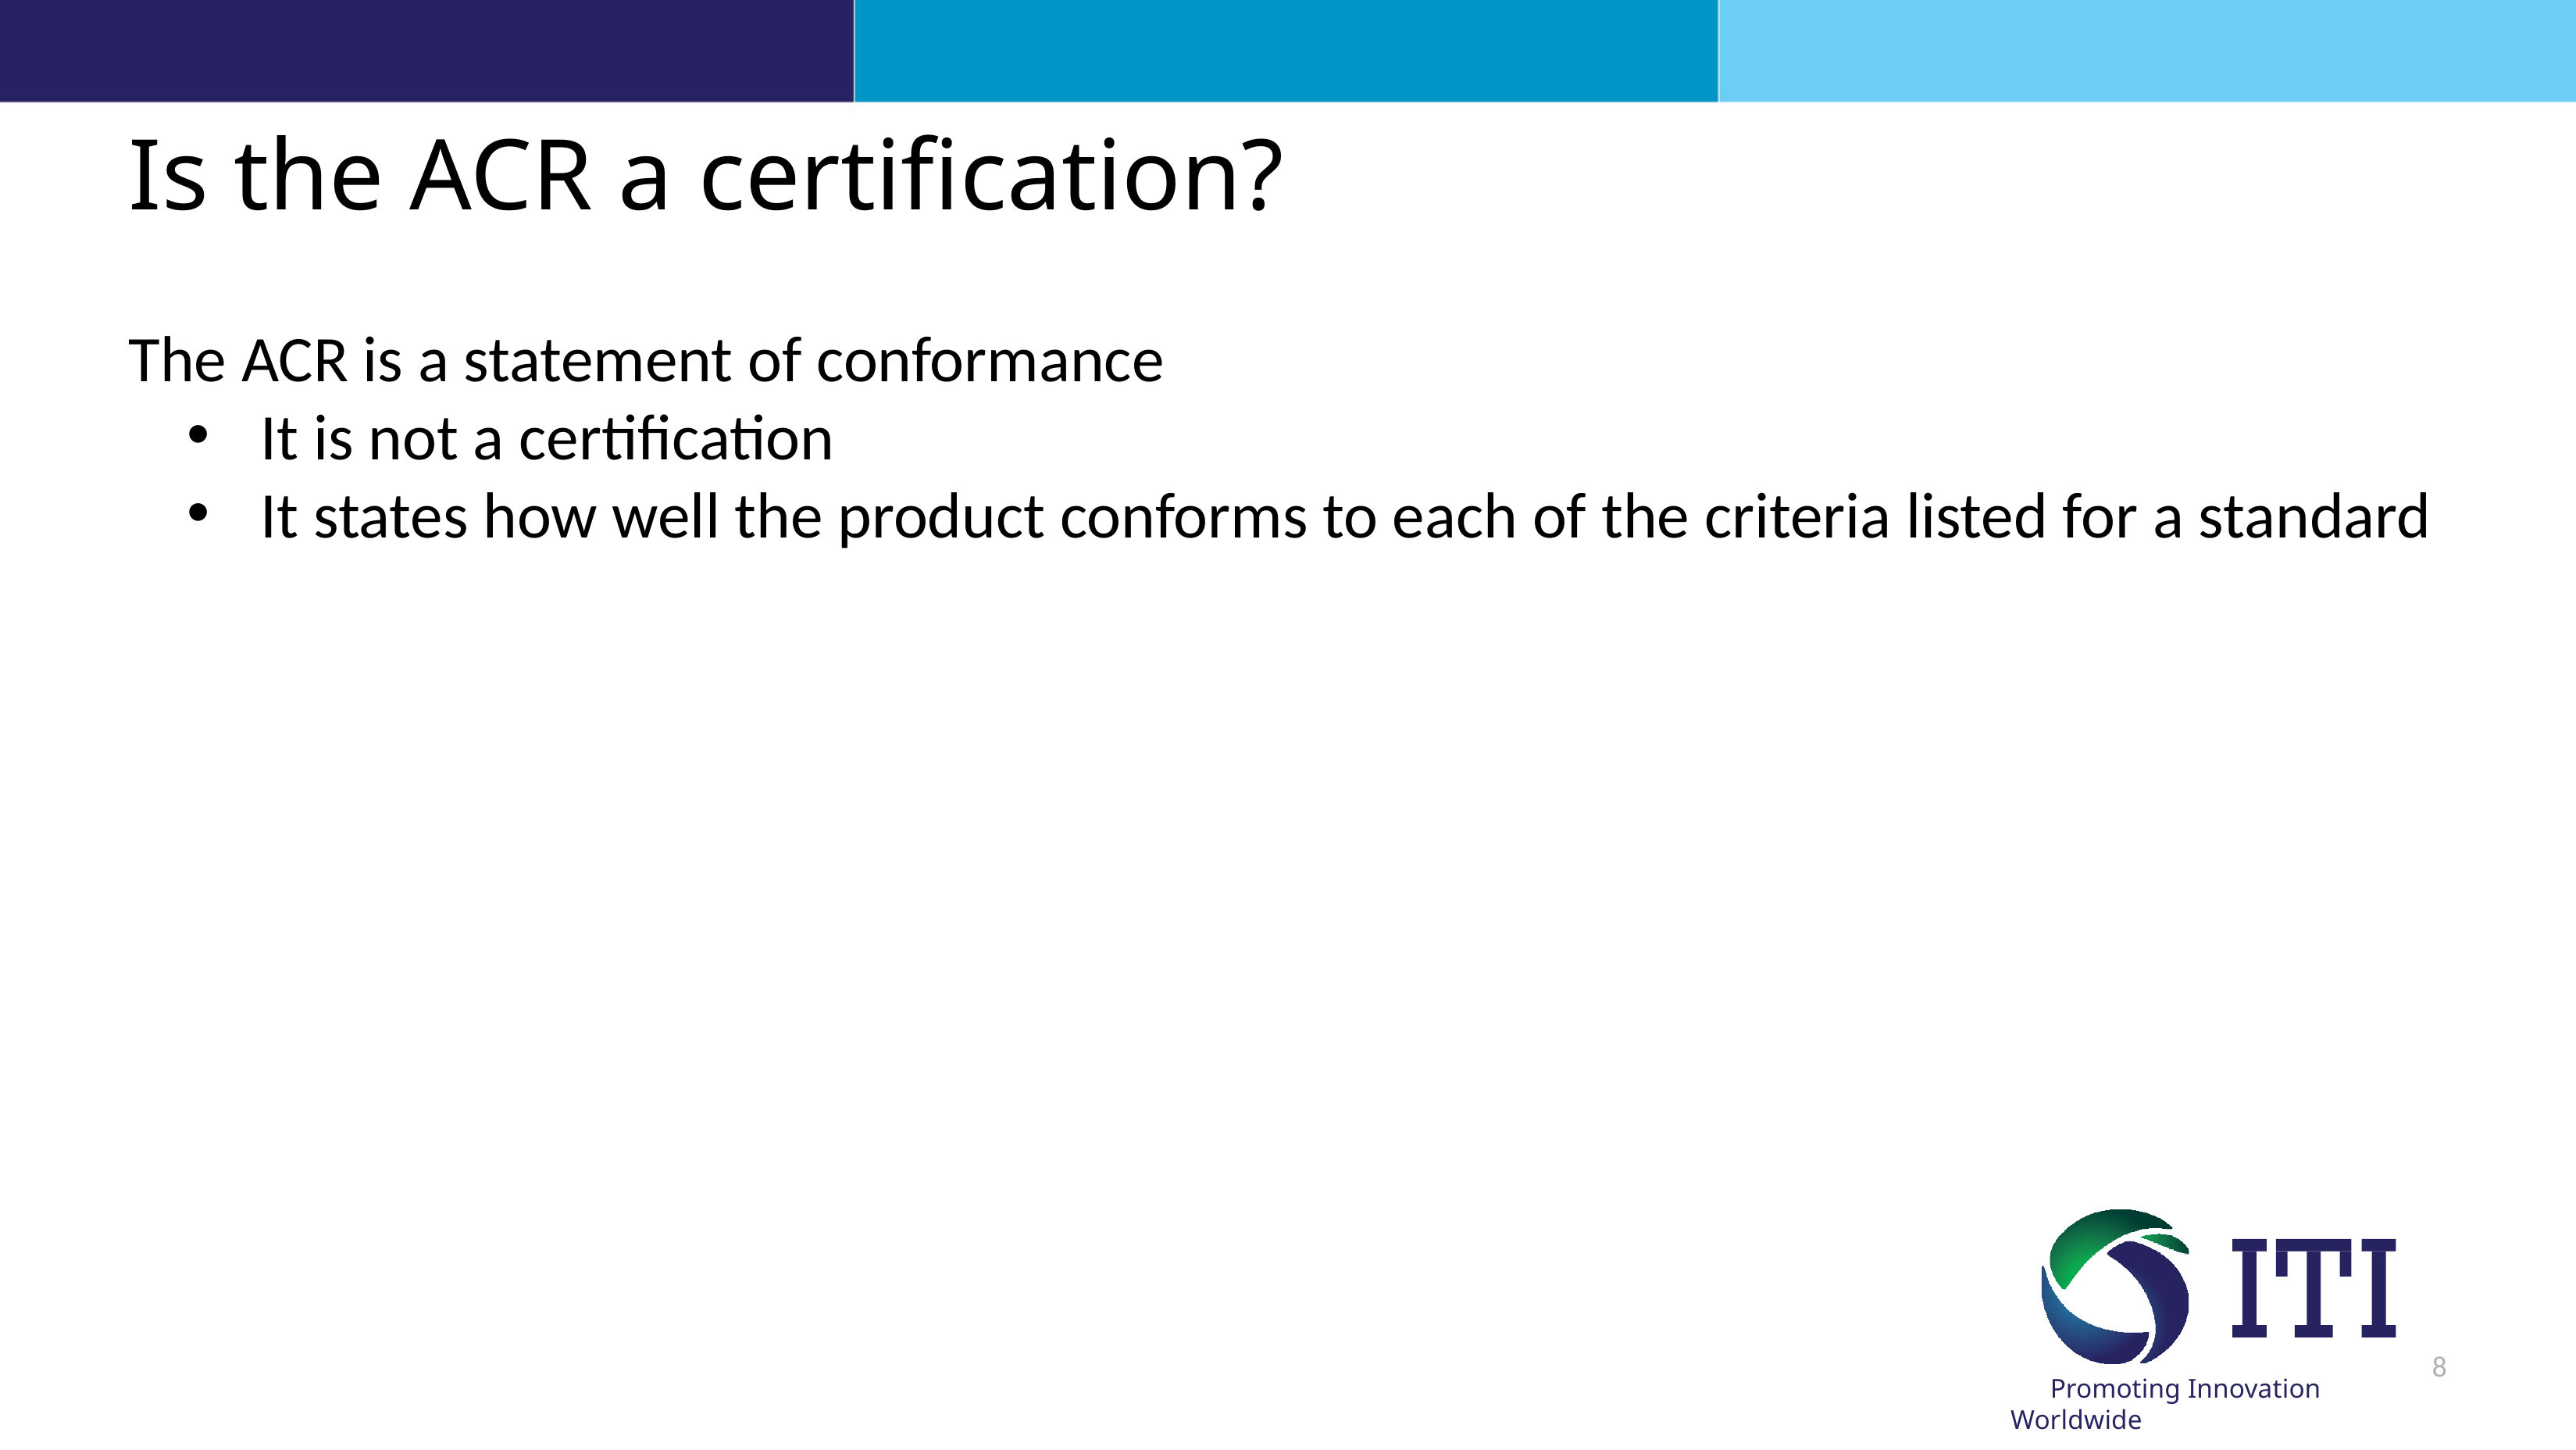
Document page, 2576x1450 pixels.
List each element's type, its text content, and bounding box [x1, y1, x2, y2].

list The ACR is a statement of conformance It is not a certification It states how well the product conforms to each of the criteria listed for a standard [128, 316, 2447, 553]
slide_number 8 [1854, 1348, 2447, 1421]
picture [0, 0, 2576, 112]
title Is the ACR a certification? [128, 112, 2447, 230]
picture [2041, 1209, 2189, 1348]
